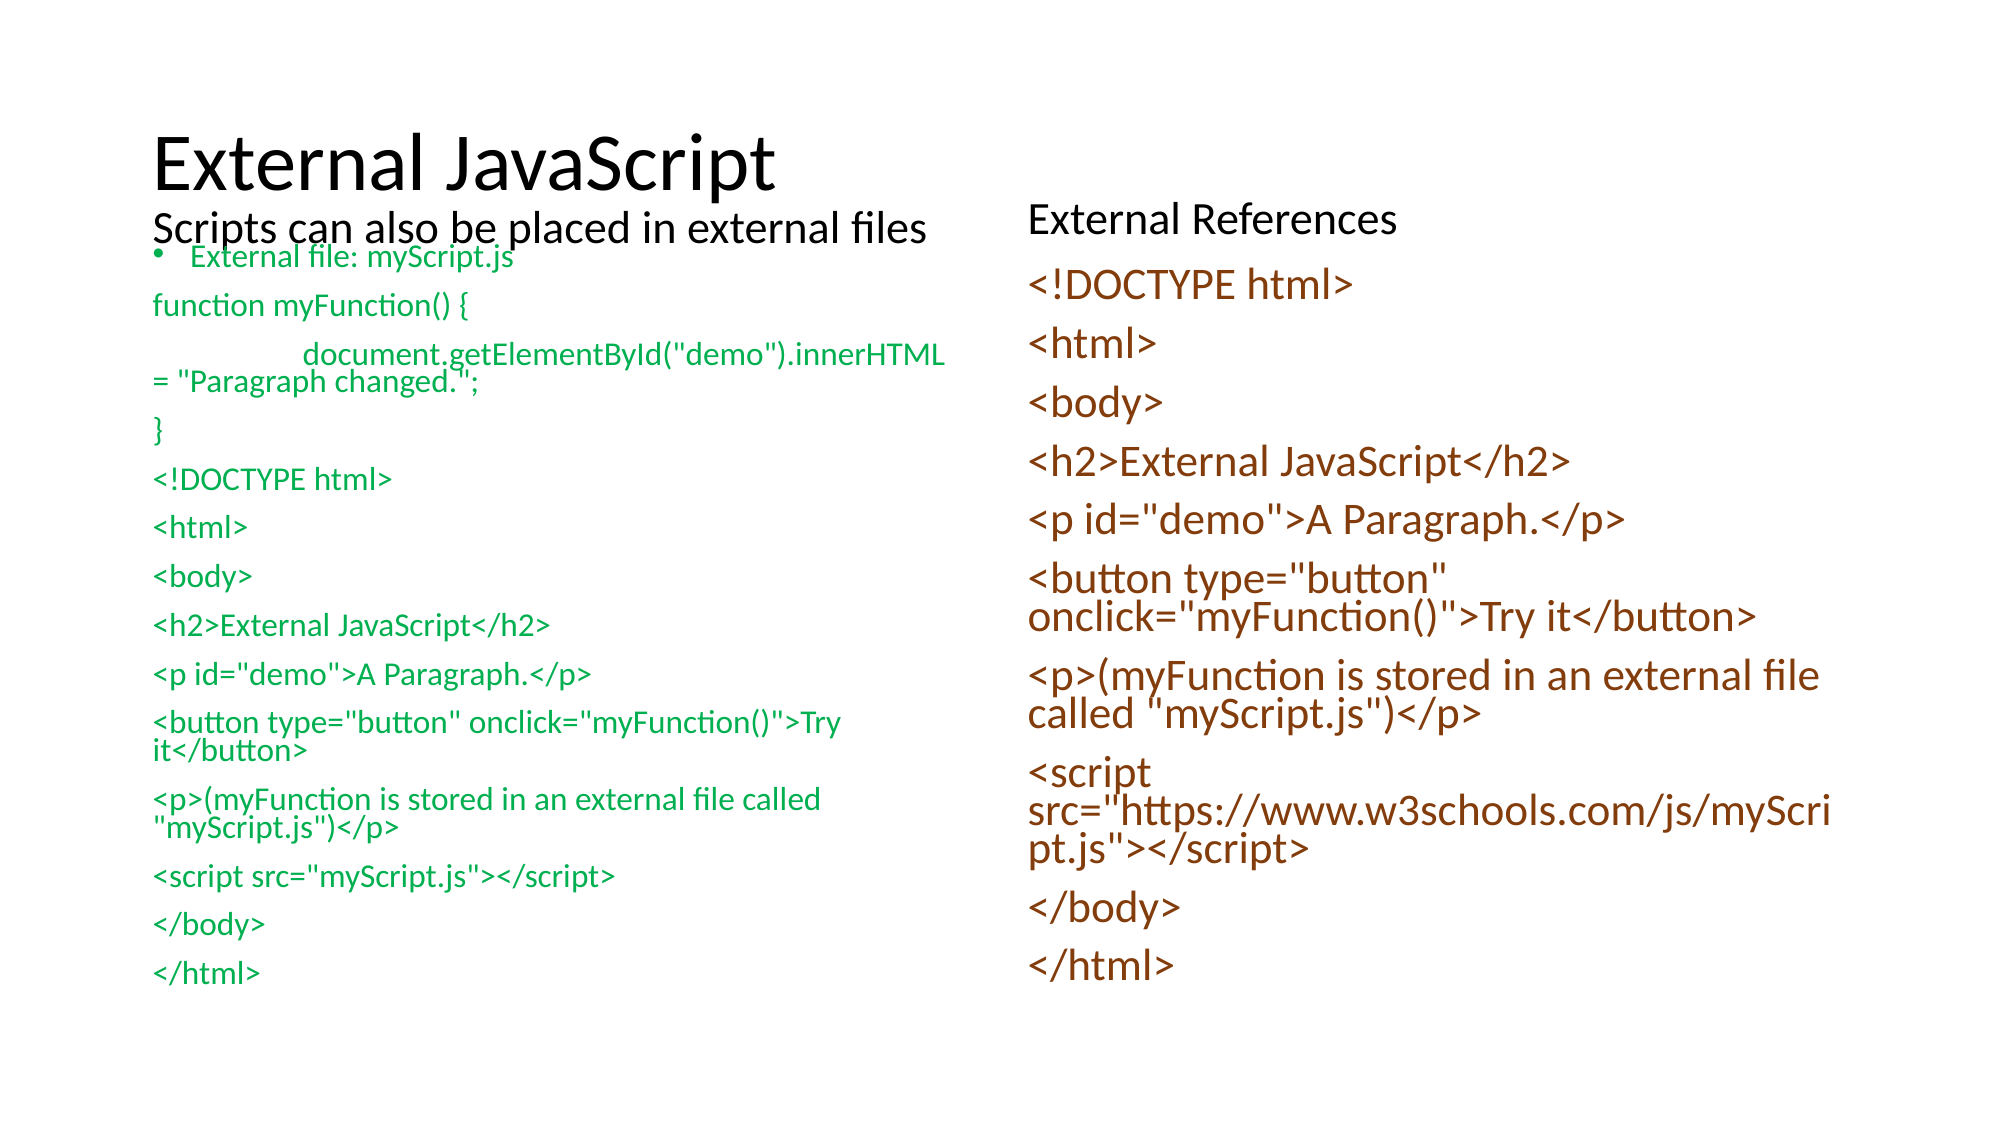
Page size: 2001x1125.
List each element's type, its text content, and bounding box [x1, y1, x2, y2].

list Scripts can also be placed in external files [137, 196, 984, 237]
list External file: myScript.js function myFunction() { document.getElementById("demo").innerHTML = "Paragraph changed."; } <!DOCTYPE html> <html> <body> <h2>External JavaScript</h2> <p id="demo">A Paragraph.</p> <button type="button" onclick="myFunction()">Try it</button> <p>(myFunction is stored in an external file called "myScript.js")</p> <script src="myScript.js"></script> </body> </html> [137, 237, 984, 1016]
list External References [1012, 196, 1863, 261]
list <!DOCTYPE html> <html> <body> <h2>External JavaScript</h2> <p id="demo">A Paragraph.</p> <button type="button" onclick="myFunction()">Try it</button> <p>(myFunction is stored in an external file called "myScript.js")</p> <script src="https://www.w3schools.com/js/myScript.js"></script> </body> </html> [1012, 261, 1863, 1016]
title External JavaScript [137, 59, 1863, 278]
